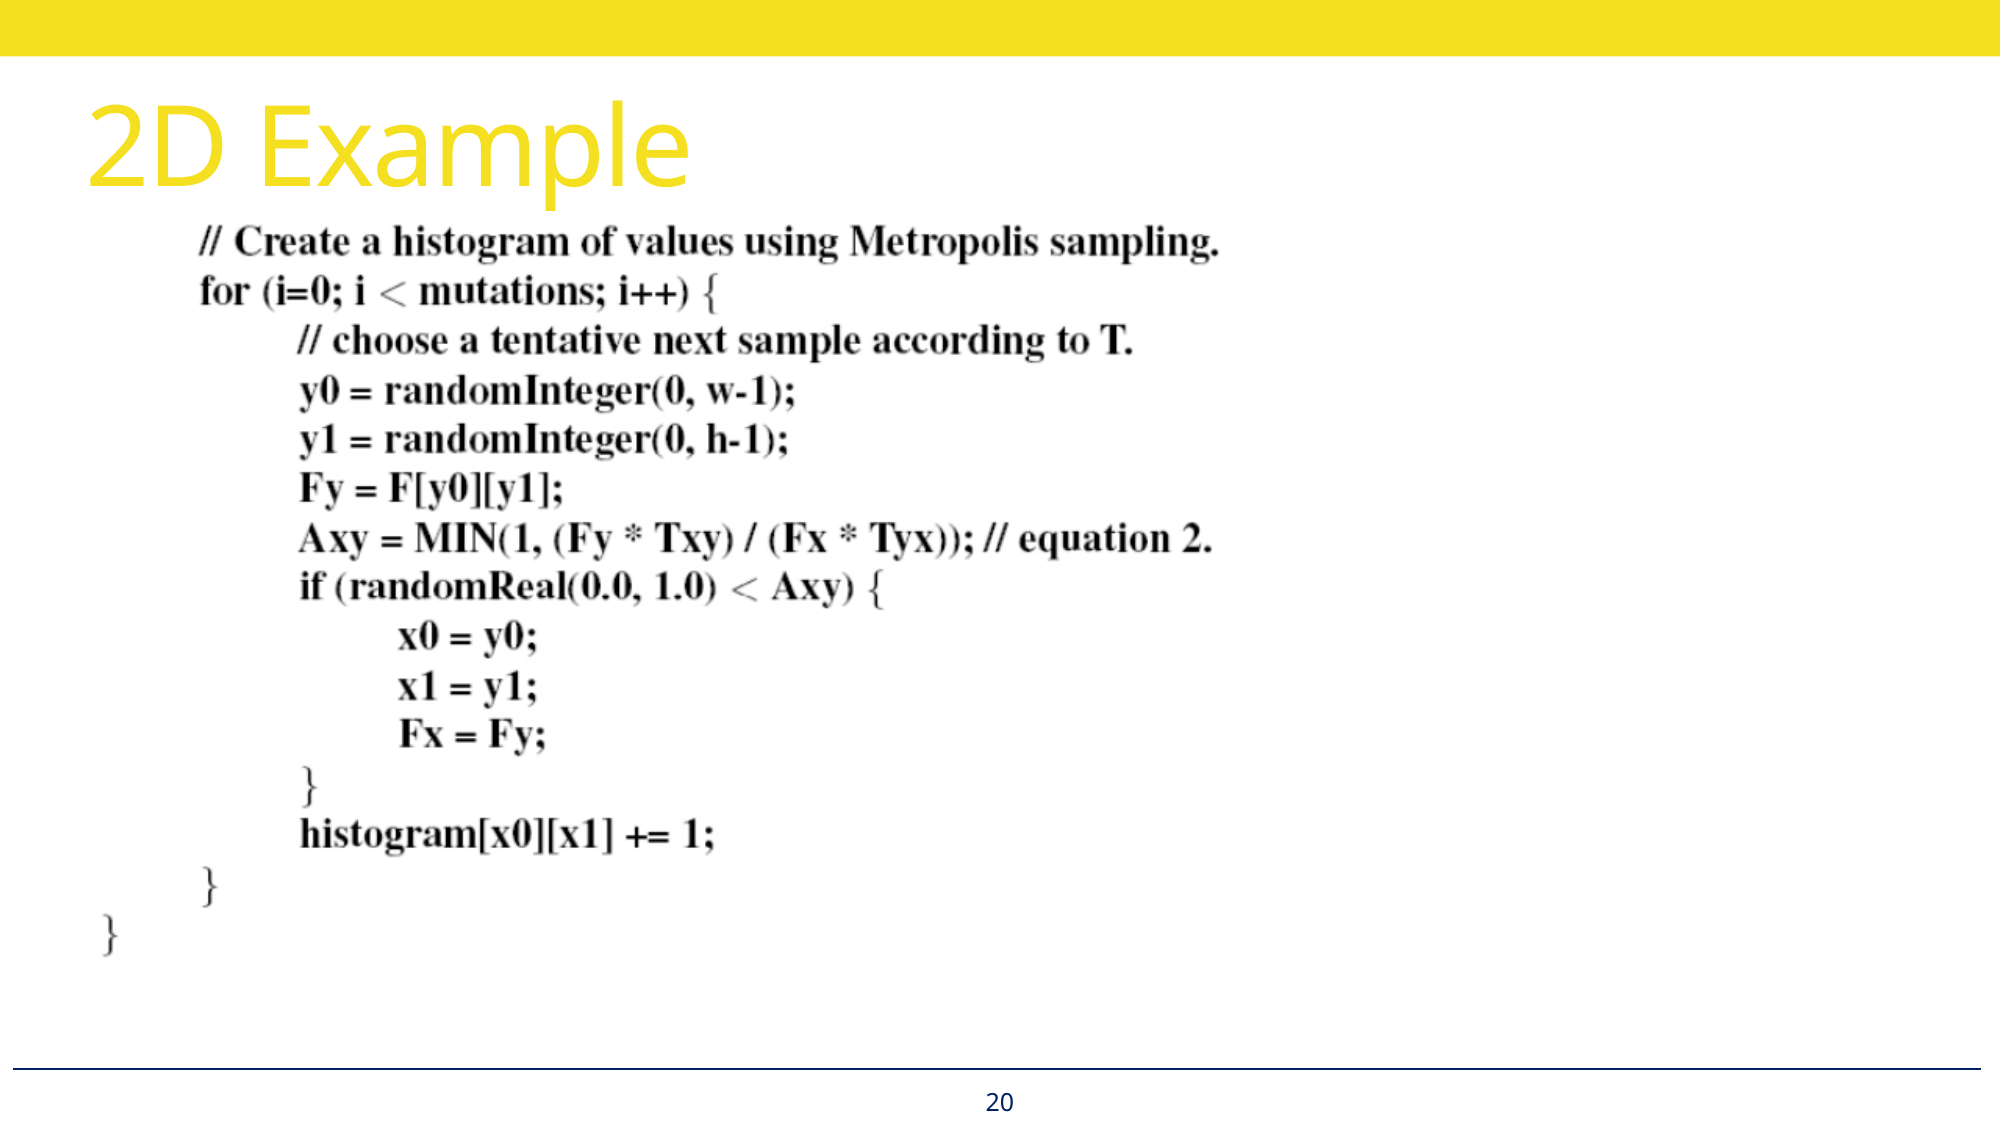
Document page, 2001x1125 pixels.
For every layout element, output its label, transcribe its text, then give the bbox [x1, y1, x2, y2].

title 2D Example [85, 89, 1915, 212]
slide_number 20 [916, 1078, 1084, 1125]
picture [84, 211, 1237, 970]
